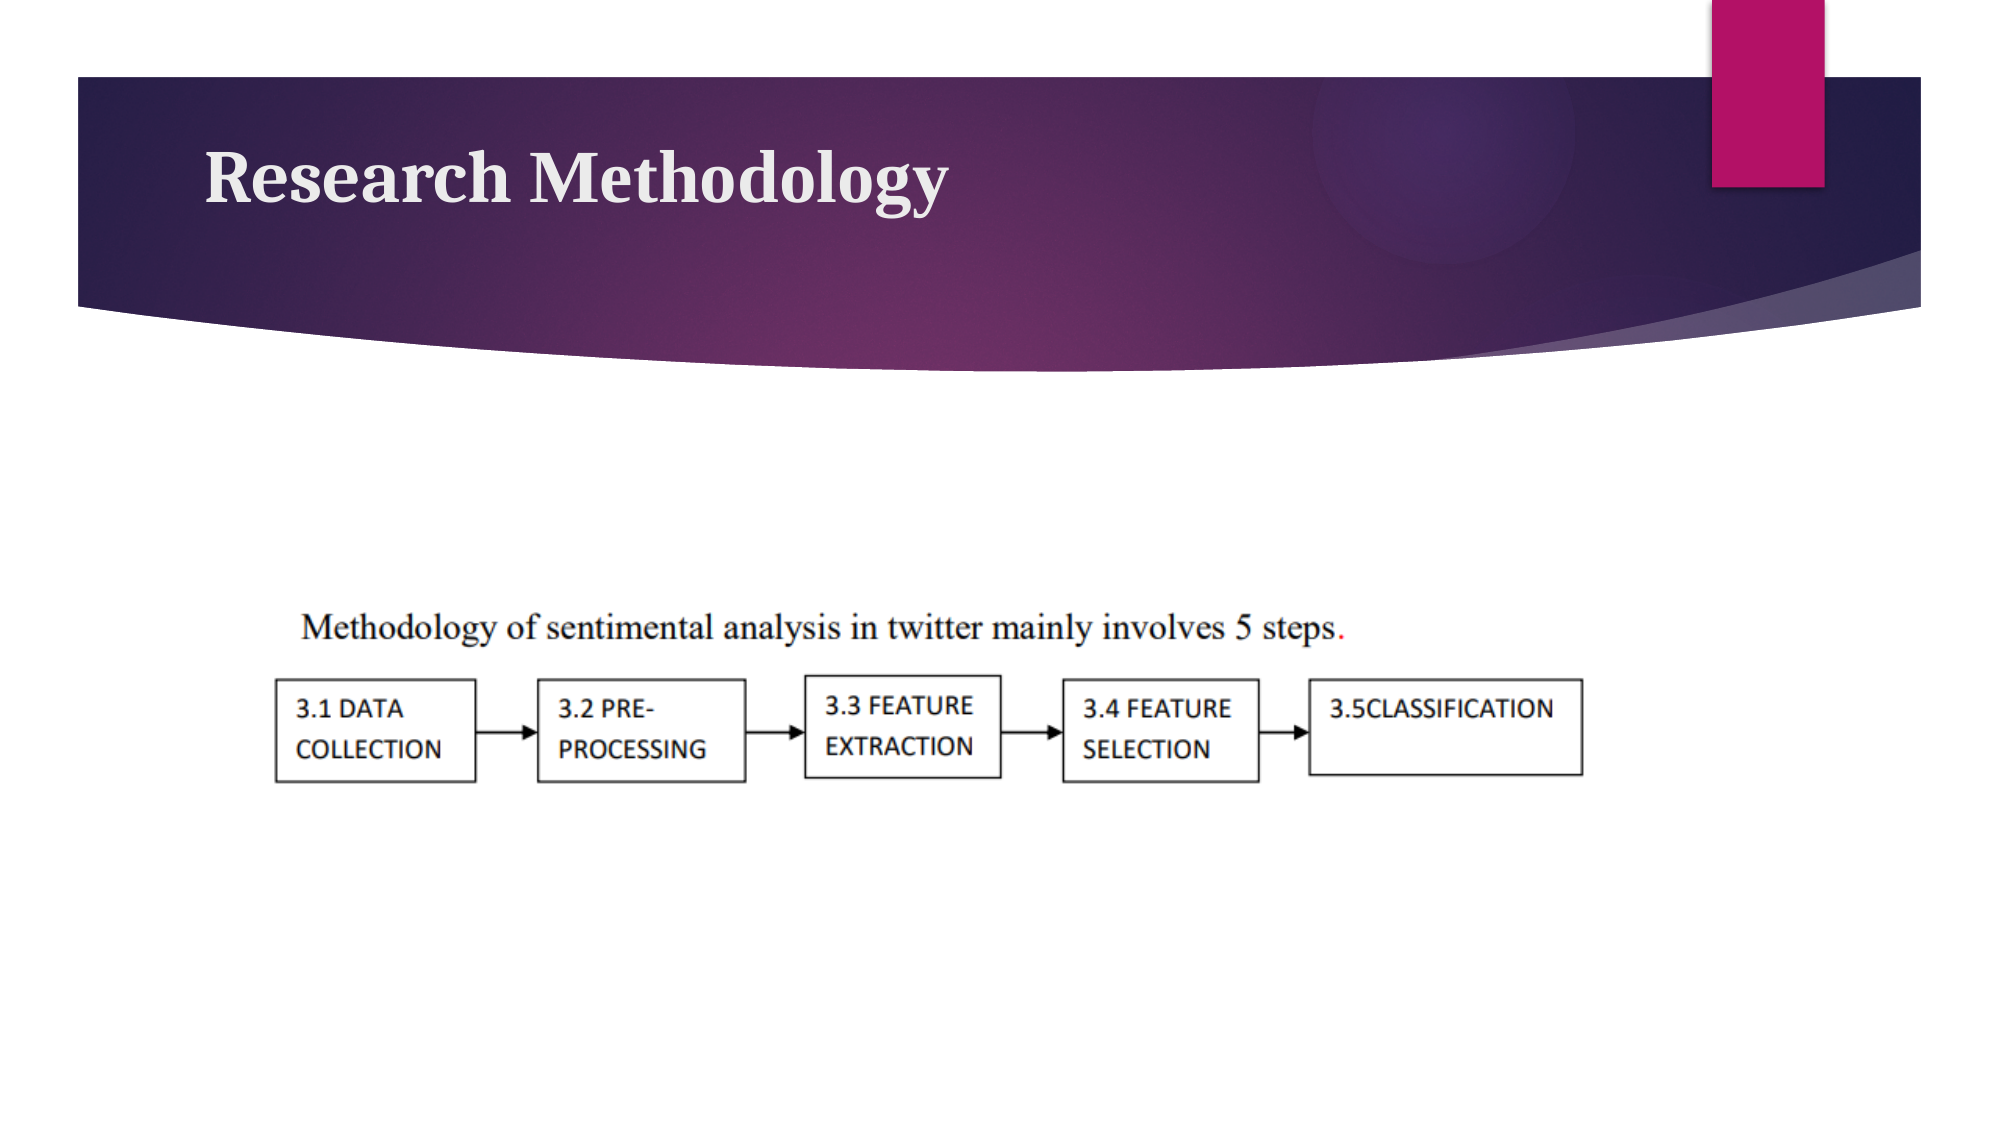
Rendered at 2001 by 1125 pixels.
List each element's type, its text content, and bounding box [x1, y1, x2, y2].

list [223, 542, 1604, 873]
title Research Methodology [189, 159, 1627, 276]
